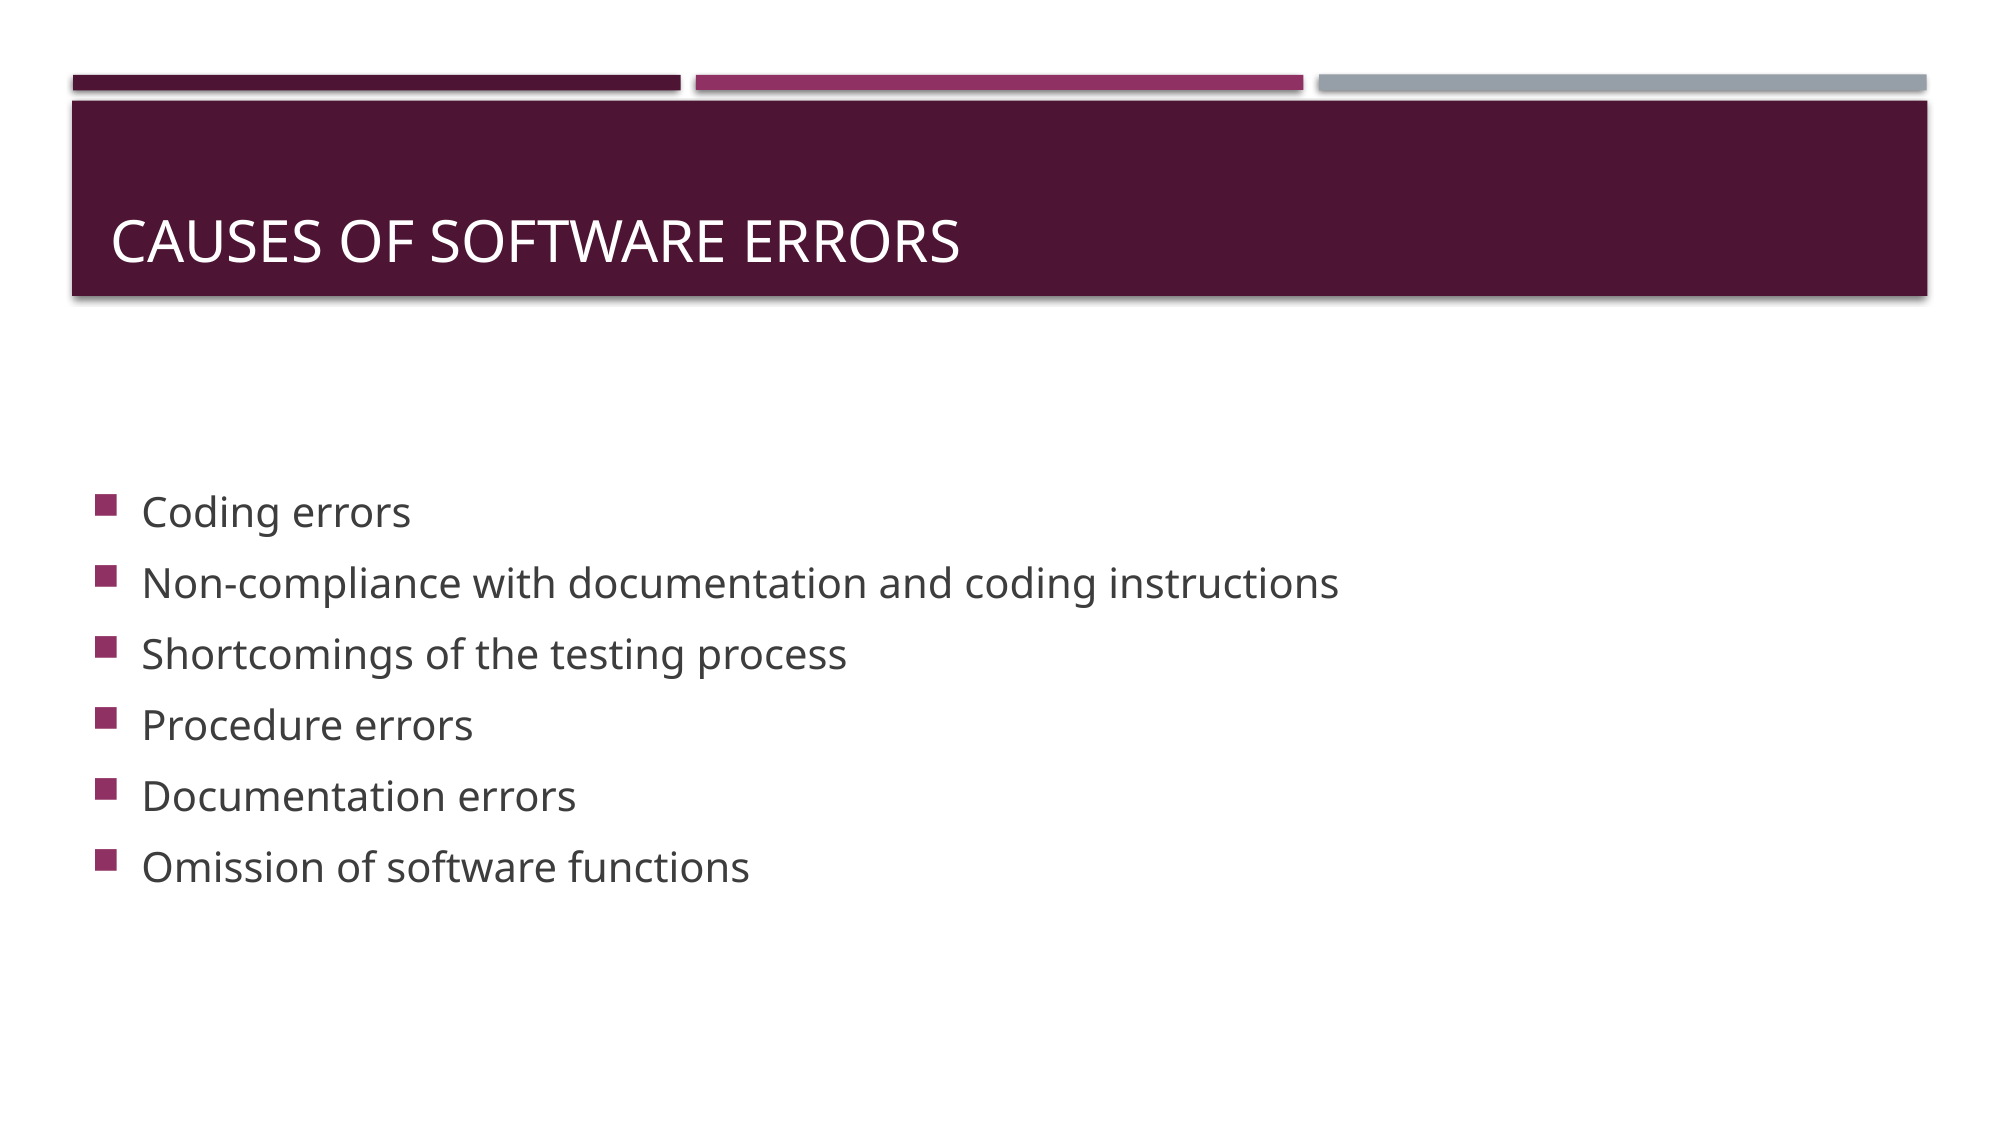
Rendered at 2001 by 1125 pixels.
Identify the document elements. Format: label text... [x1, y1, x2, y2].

list Coding errors Non-compliance with documentation and coding instructions Shortcomings of the testing process Procedure errors Documentation errors Omission of software functions [76, 347, 1961, 1100]
title Causes of Software Errors [95, 115, 1905, 282]
